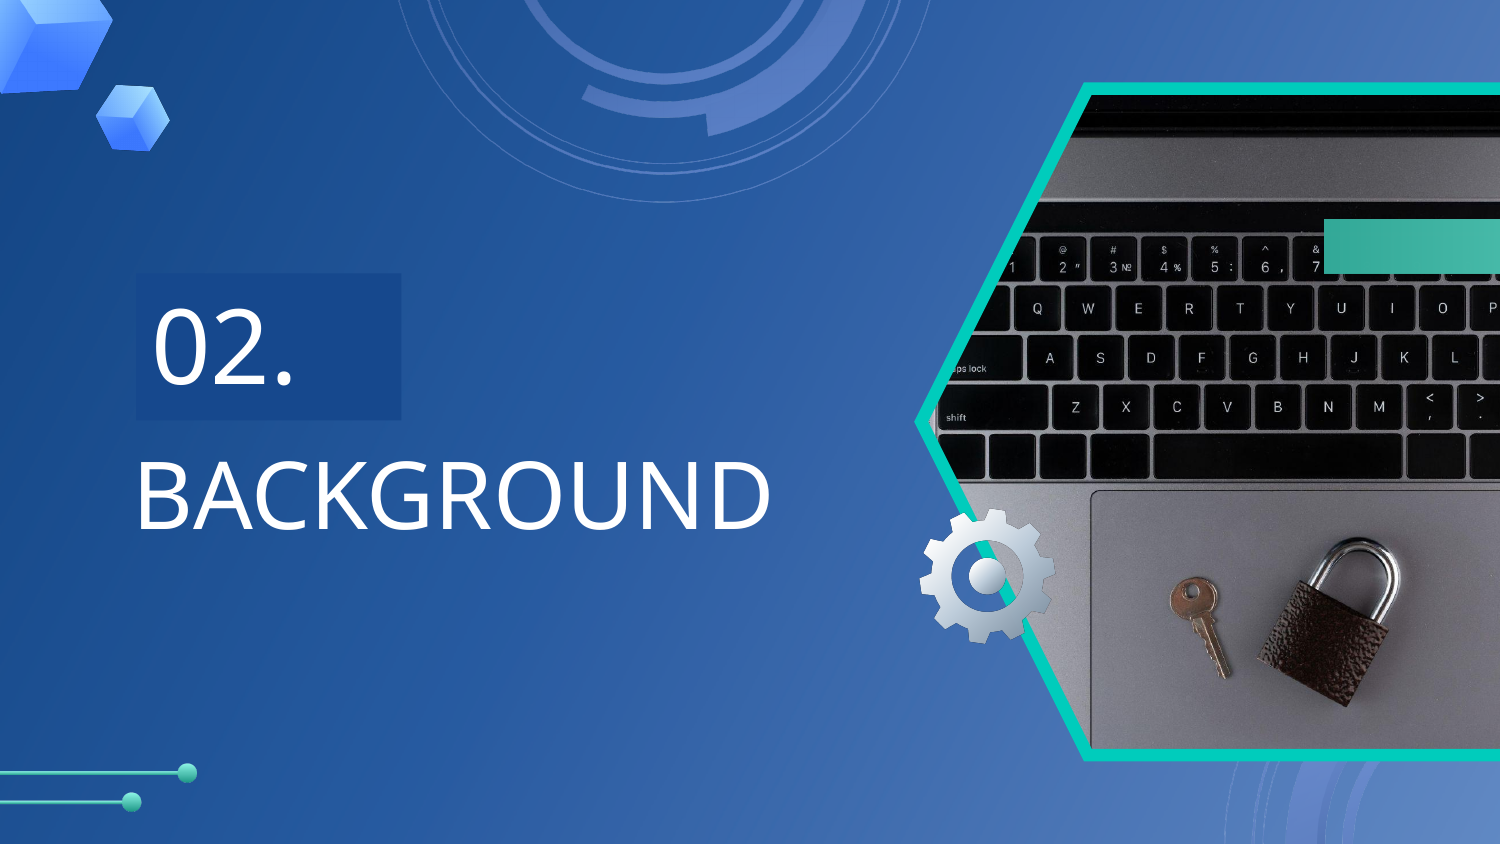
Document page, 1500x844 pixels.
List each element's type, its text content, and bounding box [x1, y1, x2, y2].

title 02. [136, 273, 402, 421]
title BACKGROUND [116, 420, 886, 657]
picture [0, 0, 1500, 844]
